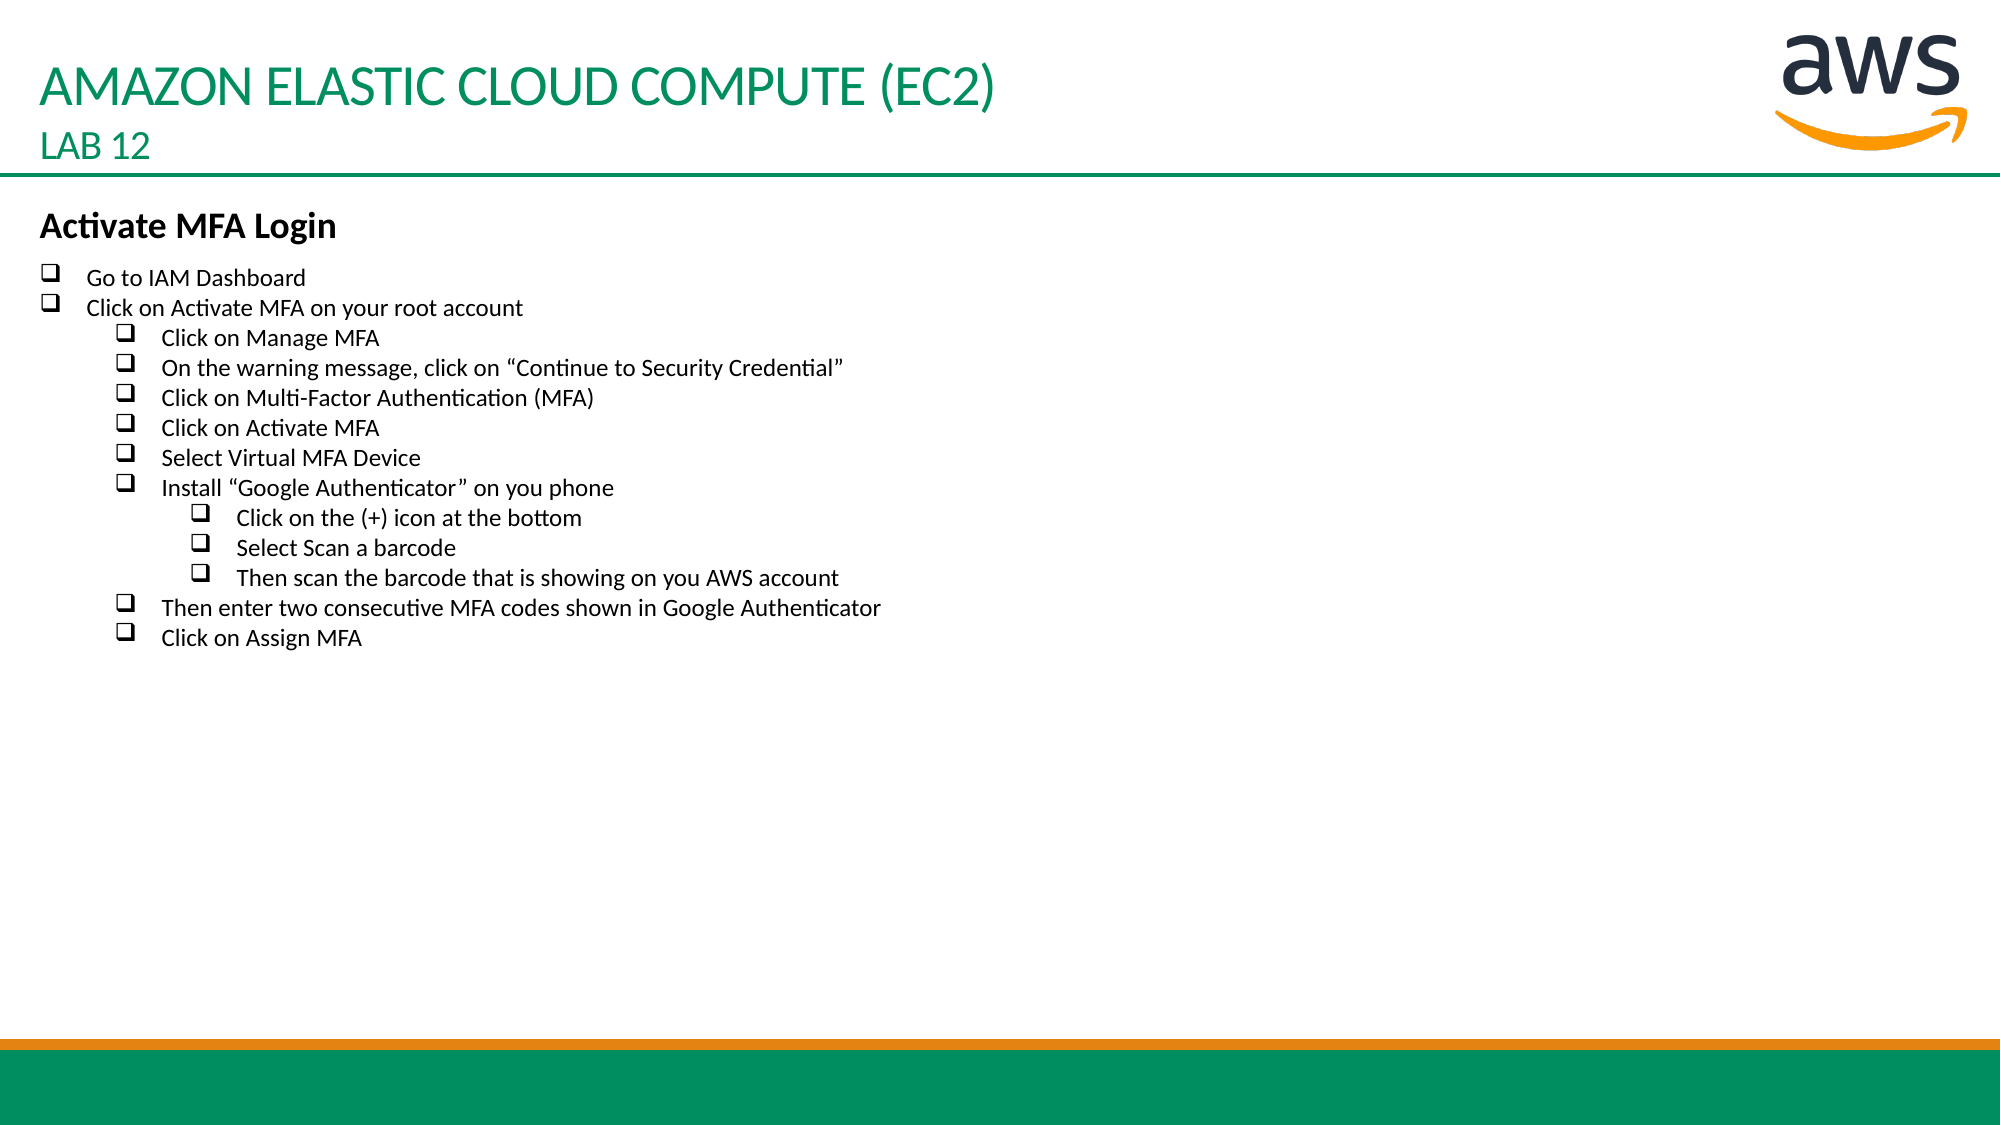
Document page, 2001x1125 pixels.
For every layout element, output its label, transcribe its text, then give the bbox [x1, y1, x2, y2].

title AMAZON ELASTIC CLOUD COMPUTE (EC2) LAB 12 [24, 24, 1975, 175]
text_box Activate MFA Login [24, 193, 1975, 254]
text_box Go to IAM Dashboard Click on Activate MFA on your root account Click on Manage MFA On the warning message, click on “Continue to Security Credential” Click on Multi-Factor Authentication (MFA) Click on Activate MFA Select Virtual MFA Device Install “Google Authenticator” on you phone Click on the (+) icon at the bottom Select Scan a barcode Then scan the barcode that is showing on you AWS account Then enter two consecutive MFA codes shown in Google Authenticator Click on Assign MFA [24, 254, 1969, 659]
